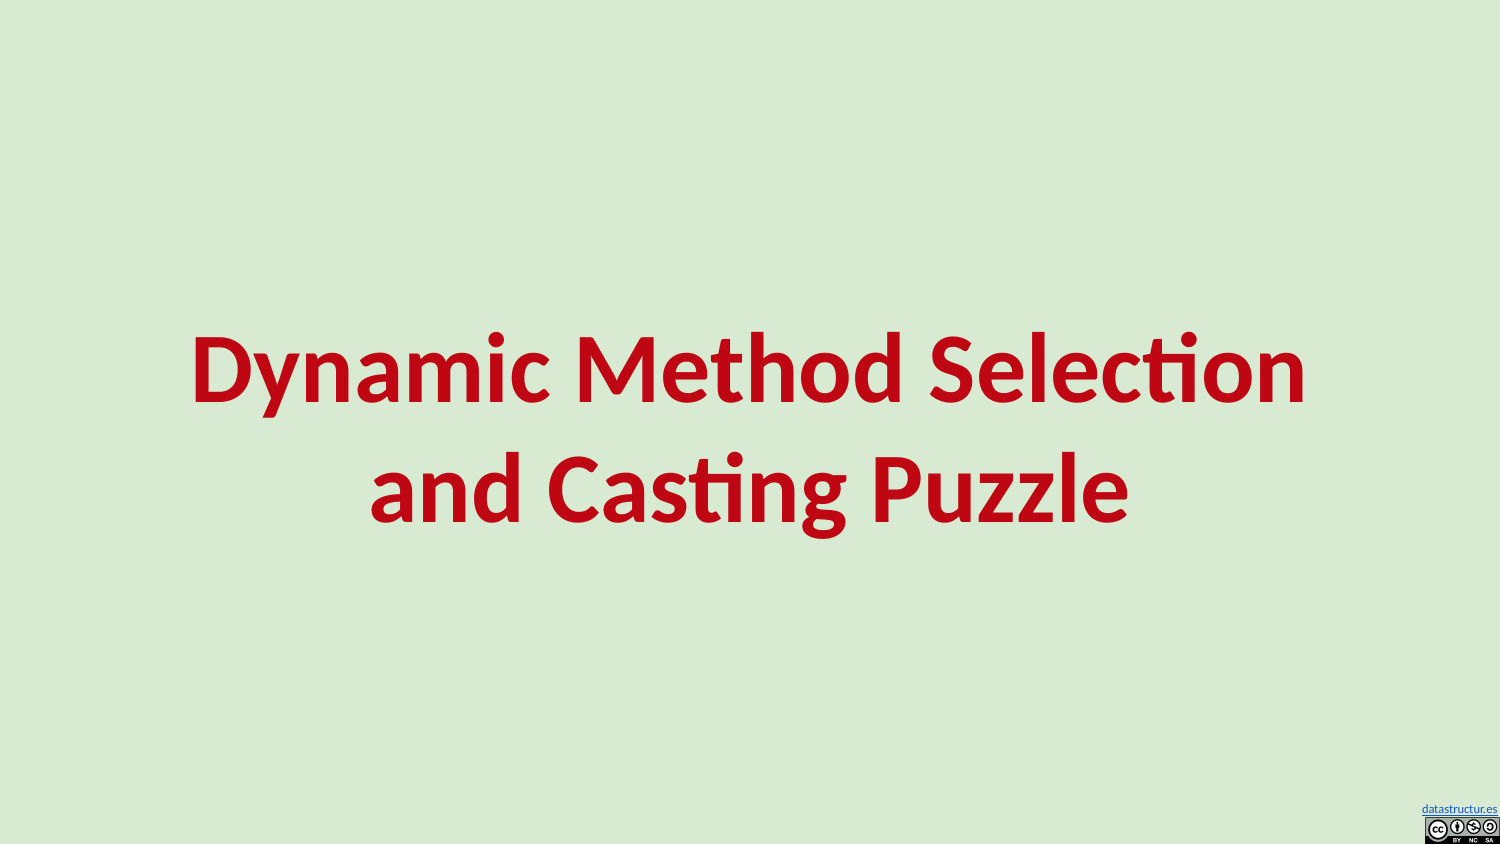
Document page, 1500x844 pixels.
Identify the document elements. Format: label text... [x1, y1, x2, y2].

title Dynamic Method Selection and Casting Puzzle [152, 286, 1348, 558]
picture [1425, 817, 1500, 844]
